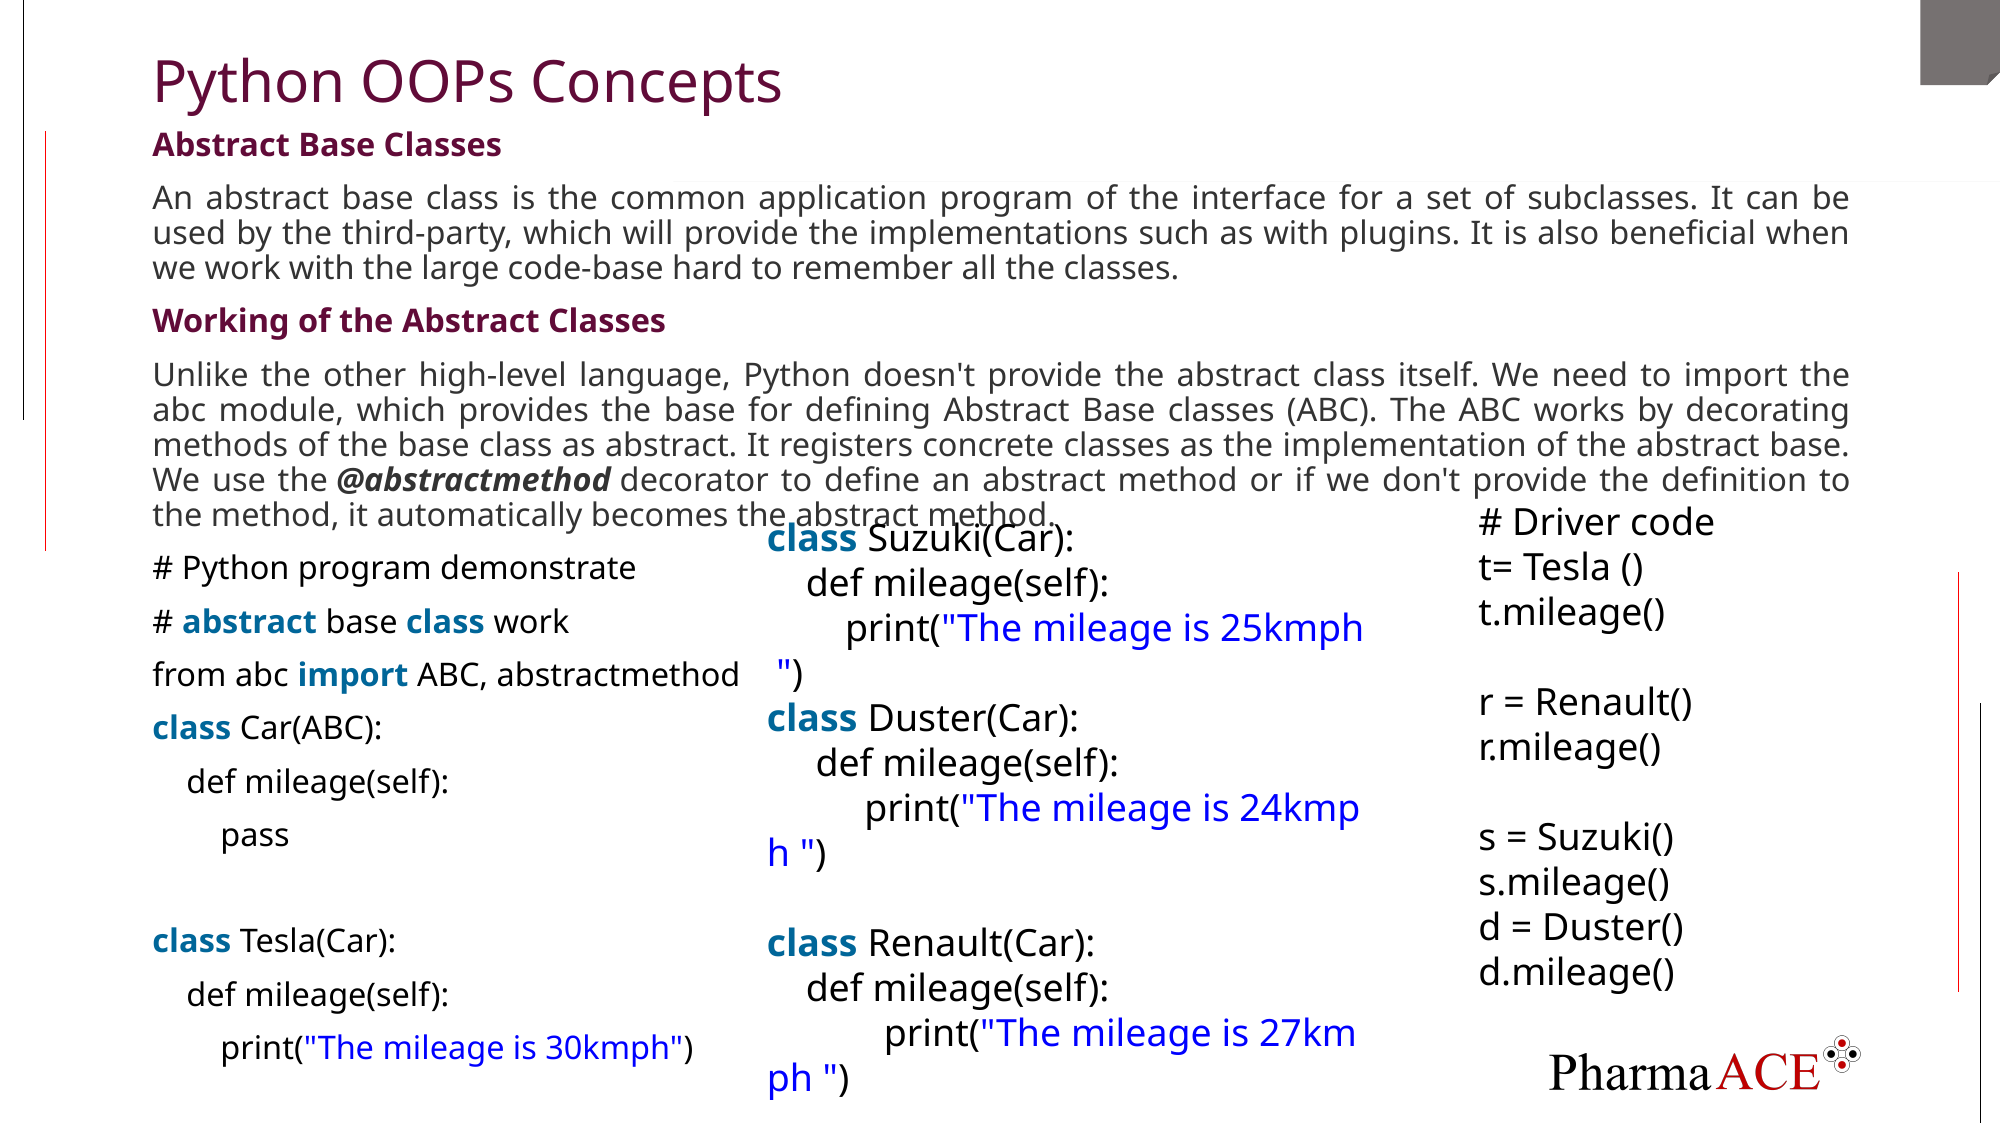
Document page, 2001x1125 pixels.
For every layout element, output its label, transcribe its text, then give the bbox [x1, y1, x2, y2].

title Python OOPs Concepts [137, 45, 1868, 120]
list Abstract Base Classes An abstract base class is the common application program of the interface for a set of subclasses. It can be used by the third-party, which will provide the implementations such as with plugins. It is also beneficial when we work with the large code-base hard to remember all the classes. Working of the Abstract Classes Unlike the other high-level language, Python doesn't provide the abstract class itself. We need to import the abc module, which provides the base for defining Abstract Base classes (ABC). The ABC works by decorating methods of the base class as abstract. It registers concrete classes as the implementation of the abstract base. We use the @abstractmethod decorator to define an abstract method or if we don't provide the definition to the method, it automatically becomes the abstract method. # Python program demonstrate # abstract base class work from abc import ABC, abstractmethod class Car(ABC): def mileage(self): pass class Tesla(Car): def mileage(self): print("The mileage is 30kmph") [137, 120, 1868, 1080]
text_box class Suzuki(Car): def mileage(self): print("The mileage is 25kmph ") class Duster(Car): def mileage(self): print("The mileage is 24kmph ") class Renault(Car): def mileage(self): print("The mileage is 27kmph ") [752, 506, 1380, 1125]
picture [1539, 1023, 1870, 1112]
text_box # Driver code t= Tesla () t.mileage() r = Renault() r.mileage() s = Suzuki() s.mileage() d = Duster() d.mileage() [1463, 490, 1863, 1091]
